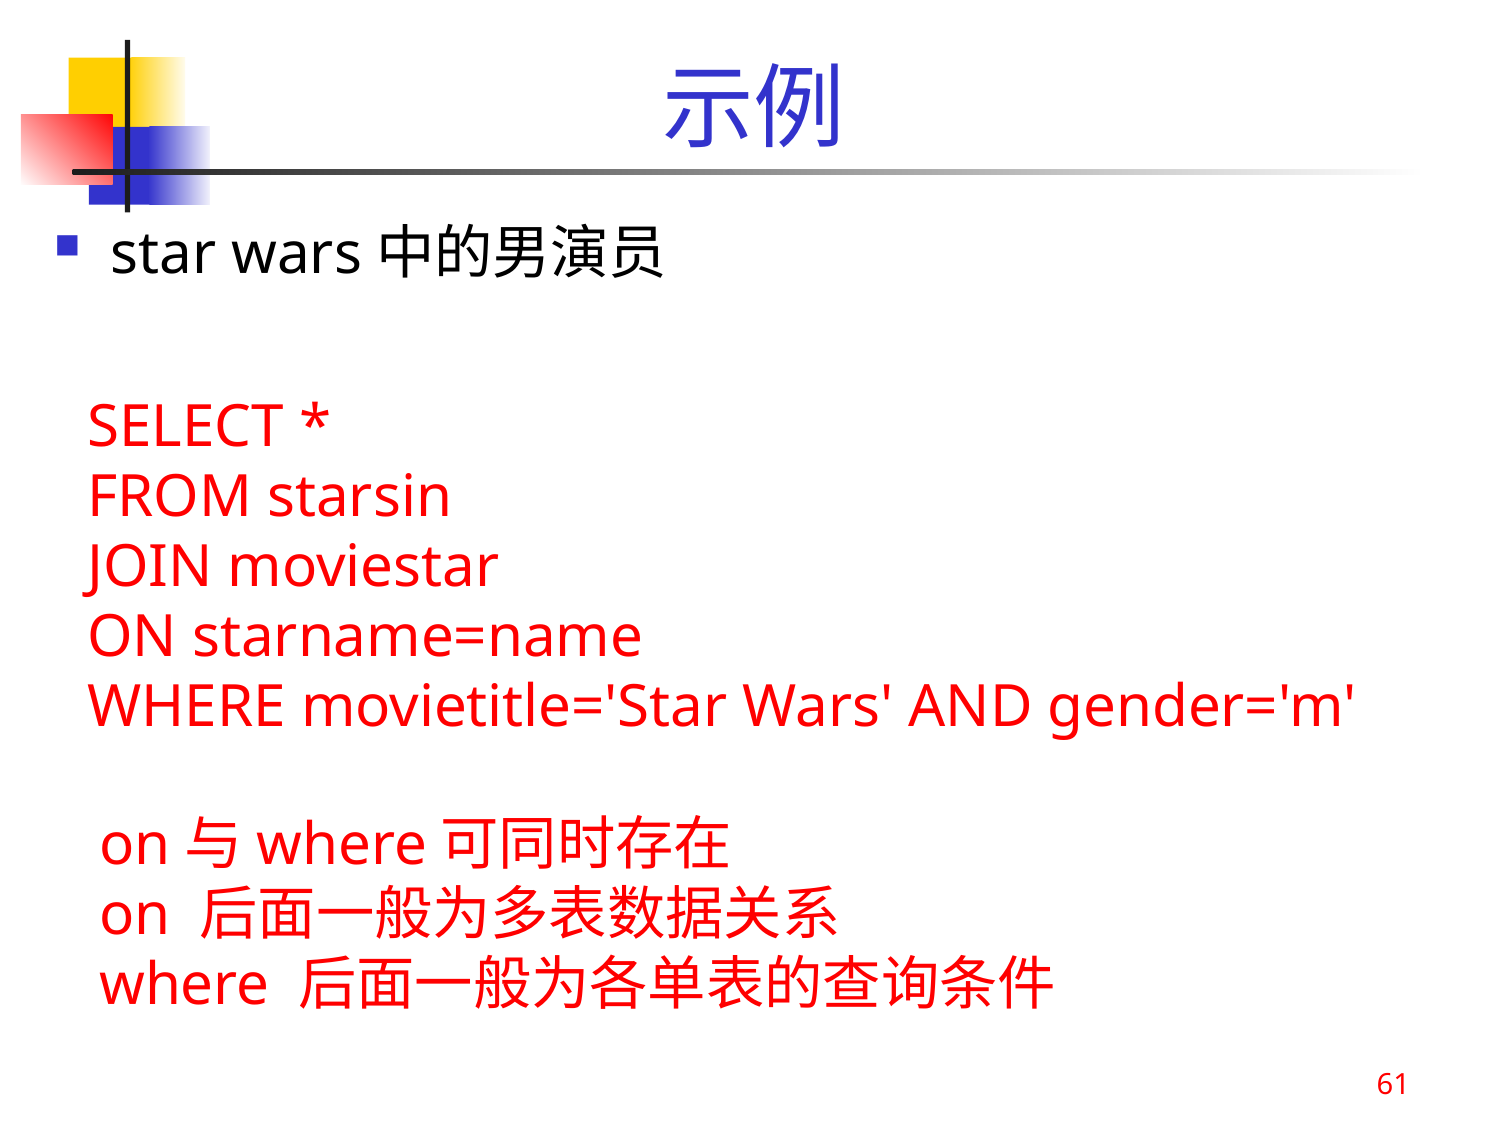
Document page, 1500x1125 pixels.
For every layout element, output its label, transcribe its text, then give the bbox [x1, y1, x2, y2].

text_box on与where可同时存在 on 后面一般为多表数据关系 where 后面一般为各单表的查询条件 [84, 798, 1376, 1024]
slide_number 61 [1112, 1037, 1426, 1113]
list star wars中的男演员 [39, 207, 1390, 430]
title 示例 [57, 27, 1451, 167]
text_box SELECT * FROM starsin JOIN moviestar ON starname=name WHERE movietitle='Star Wars' AND gender='m' [72, 380, 1471, 746]
